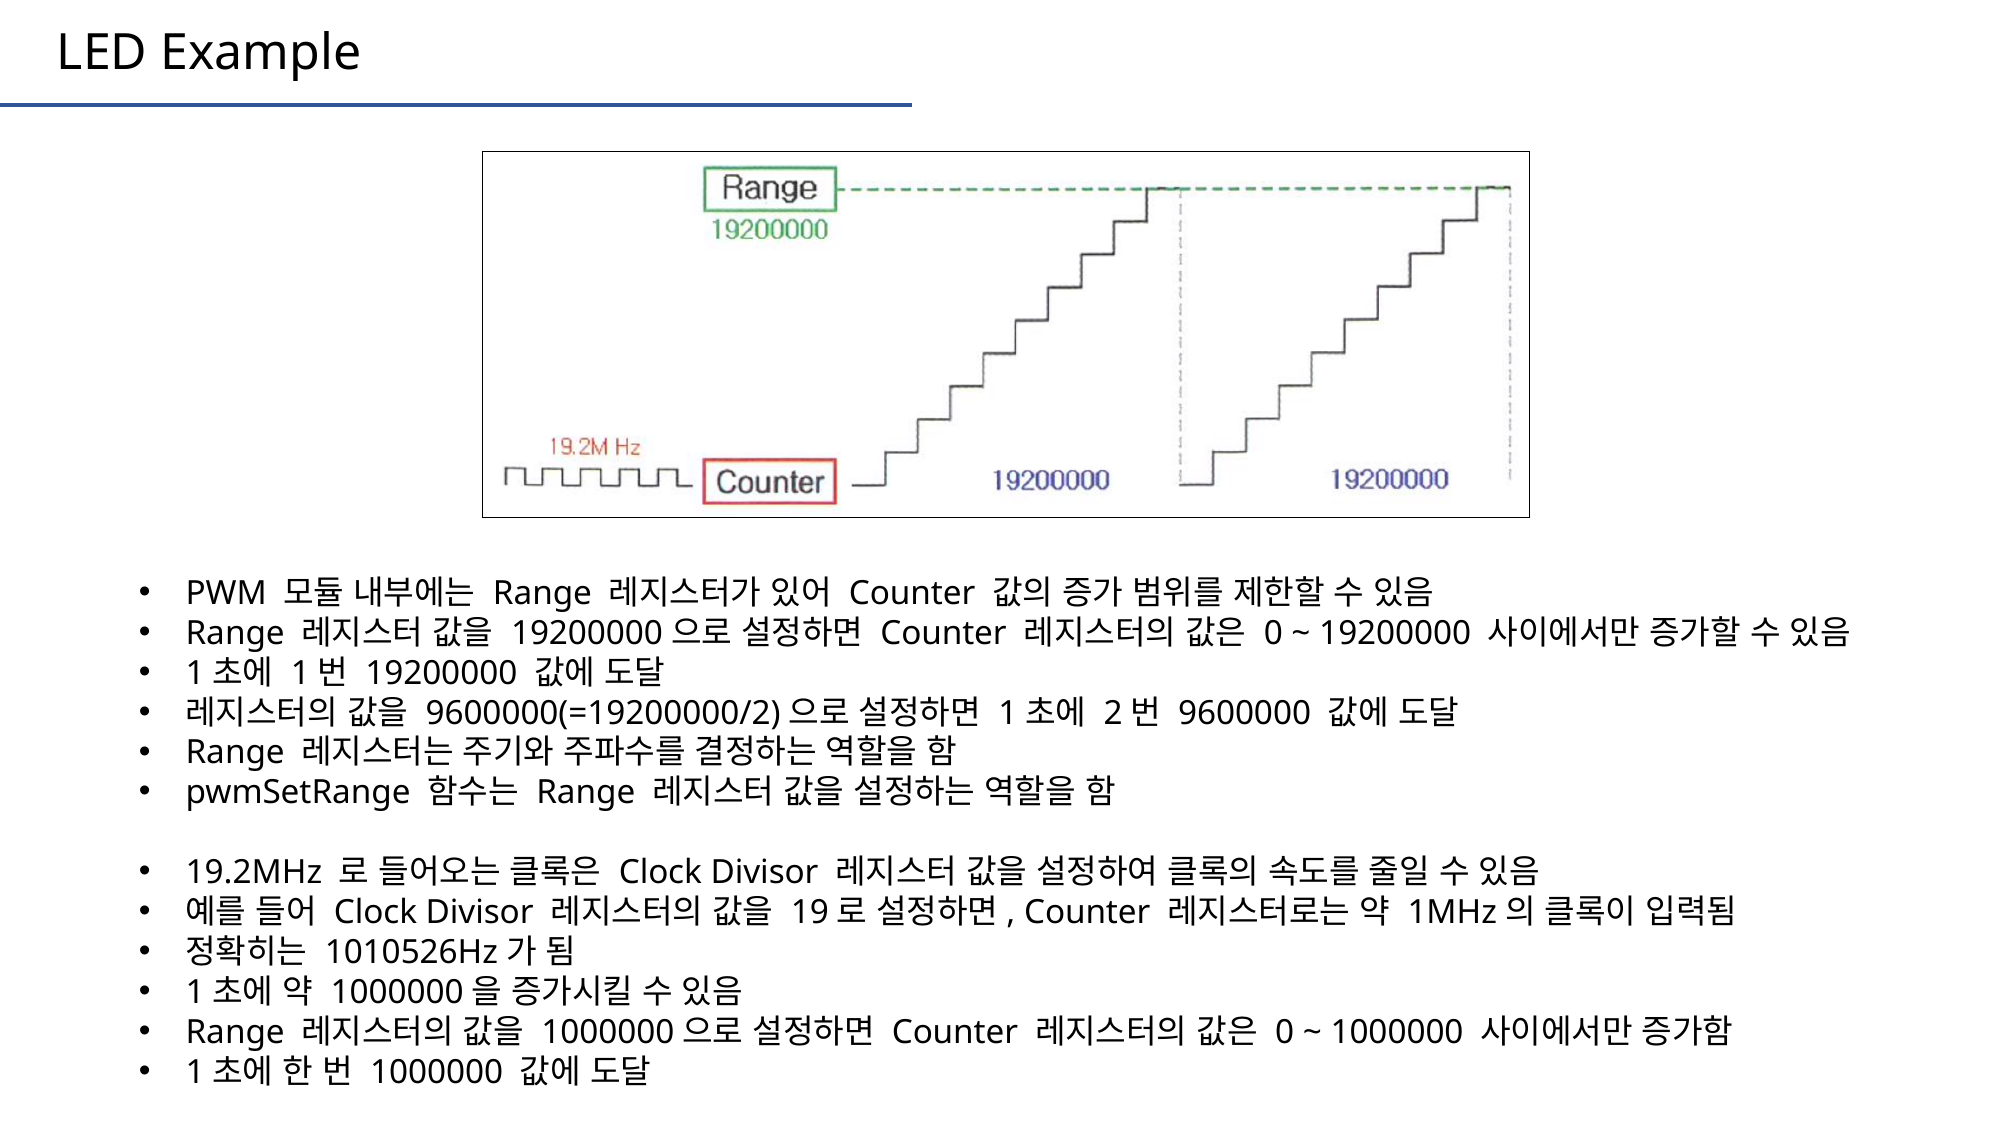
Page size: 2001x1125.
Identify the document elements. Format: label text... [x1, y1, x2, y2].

text_box LED Example [42, 12, 377, 88]
text_box PWM 모듈 내부에는 Range 레지스터가 있어 Counter 값의 증가 범위를 제한할 수 있음 Range 레지스터 값을 19200000으로 설정하면 Counter 레지스터의 값은 0 ~ 19200000 사이에서만 증가할 수 있음 1초에 1번 19200000 값에 도달 레지스터의 값을 9600000(=19200000/2)으로 설정하면 1초에 2번 9600000 값에 도달 Range 레지스터는 주기와 주파수를 결정하는 역할을 함 pwmSetRange 함수는 Range 레지스터 값을 설정하는 역할을 함 19.2MHz 로 들어오는 클록은 Clock Divisor 레지스터 값을 설정하여 클록의 속도를 줄일 수 있음 예를 들어 Clock Divisor 레지스터의 값을 19로 설정하면, Counter 레지스터로는 약 1MHz의 클록이 입력됨 정확히는 1010526Hz가 됨 1초에 약 1000000을 증가시킬 수 있음 Range 레지스터의 값을 1000000으로 설정하면 Counter 레지스터의 값은 0 ~ 1000000 사이에서만 증가함 1초에 한 번 1000000 값에 도달 [123, 563, 1932, 1098]
picture [482, 151, 1530, 518]
